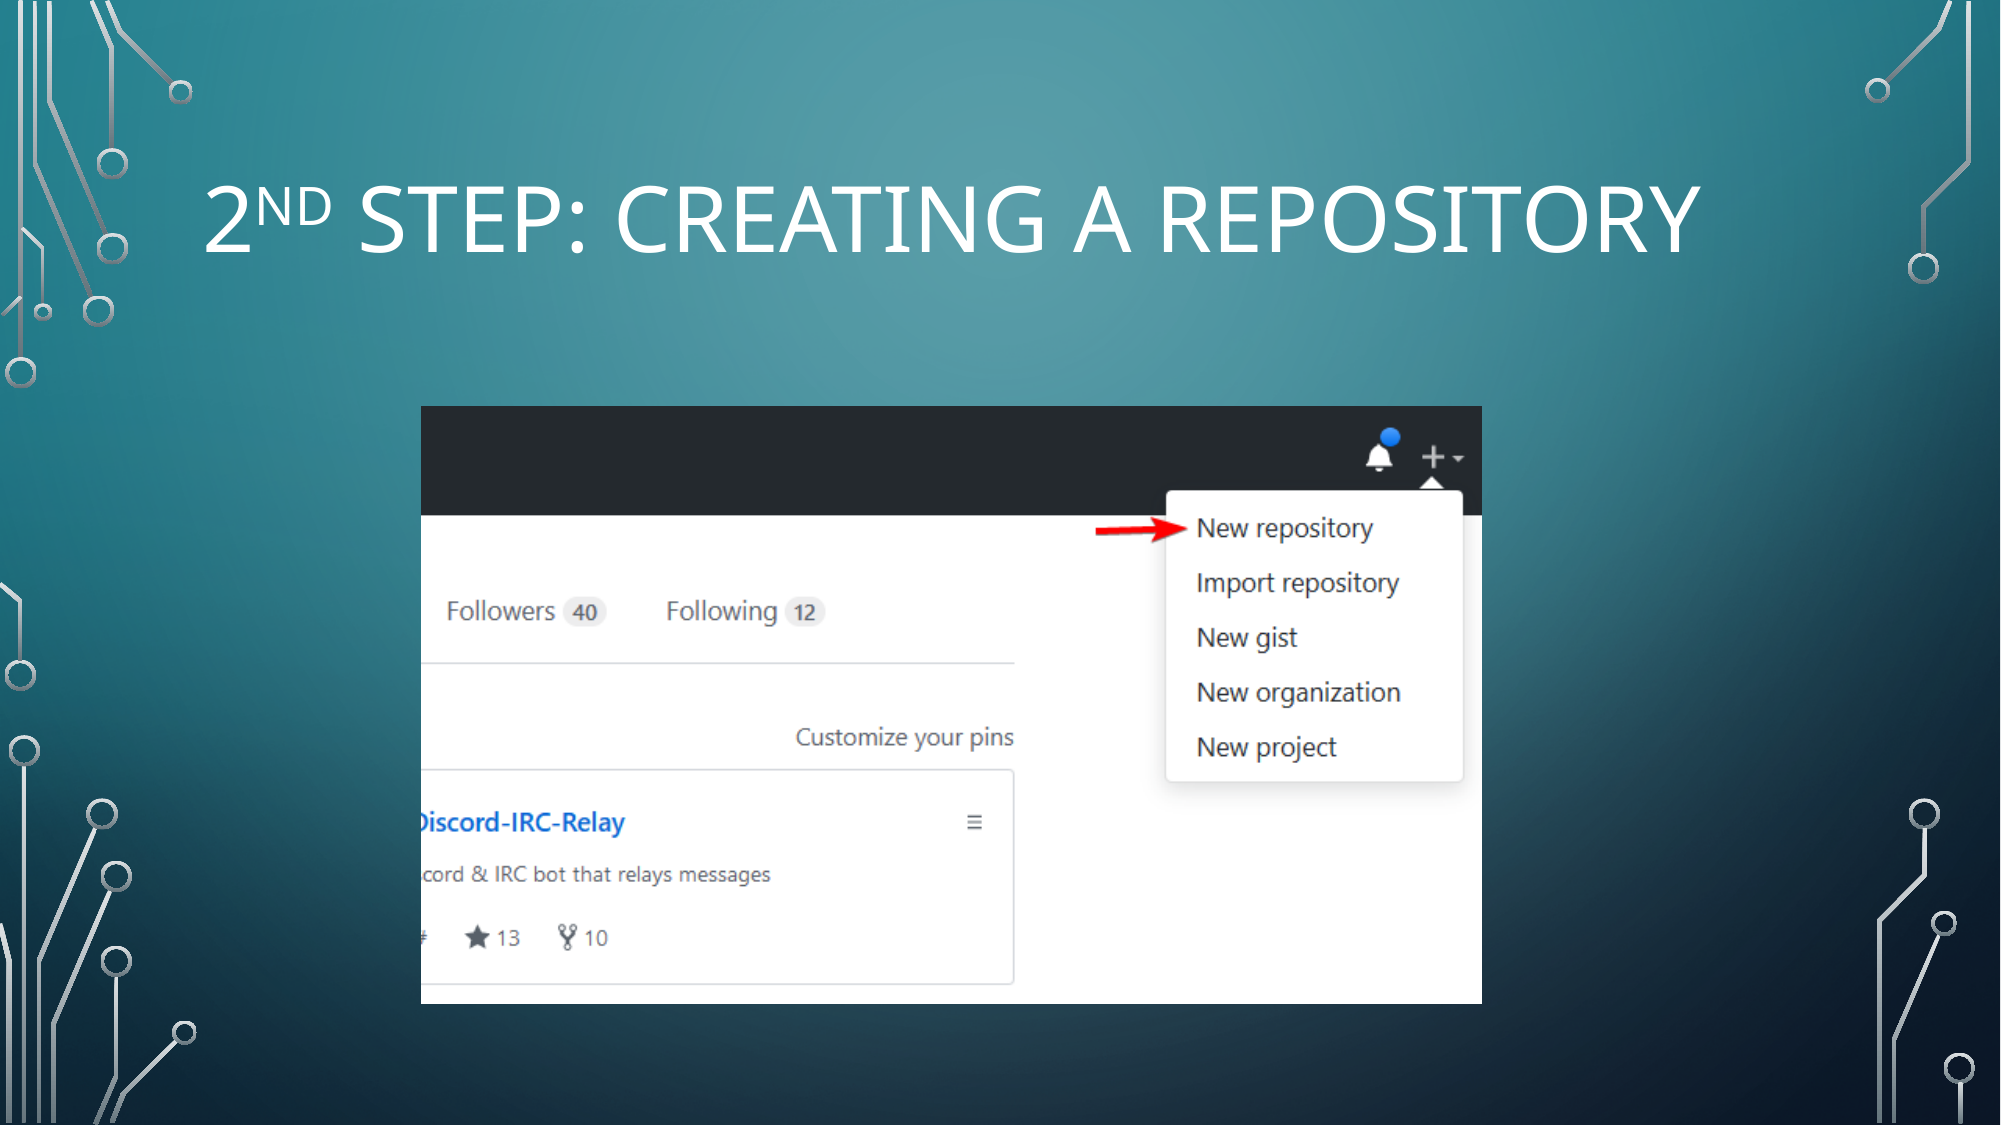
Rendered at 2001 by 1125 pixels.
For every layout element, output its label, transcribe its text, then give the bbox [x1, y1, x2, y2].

title 2nd Step: Creating a repository [187, 101, 1813, 344]
picture [420, 406, 1483, 1004]
